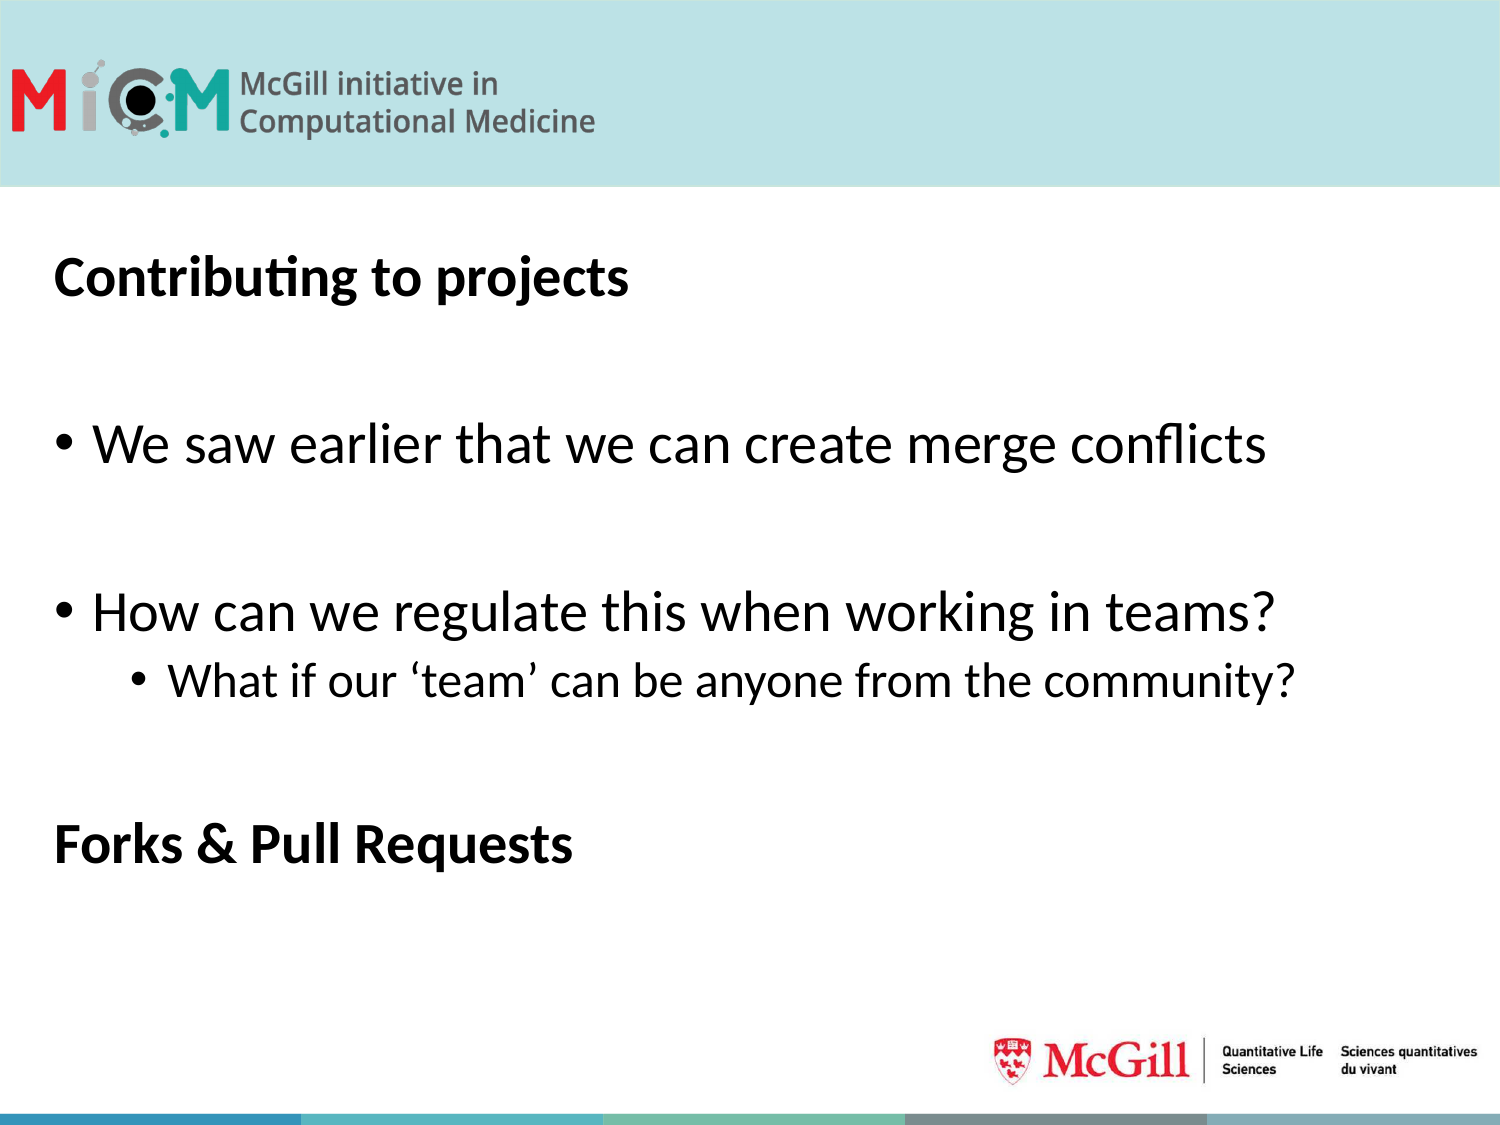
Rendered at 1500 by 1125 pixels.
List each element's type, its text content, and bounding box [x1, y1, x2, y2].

picture [0, 19, 634, 187]
list Contributing to projects We saw earlier that we can create merge conflicts How can we regulate this when working in teams? What if our ‘team’ can be anyone from the community? Forks & Pull Requests [39, 238, 1461, 1047]
picture [970, 1015, 1500, 1122]
